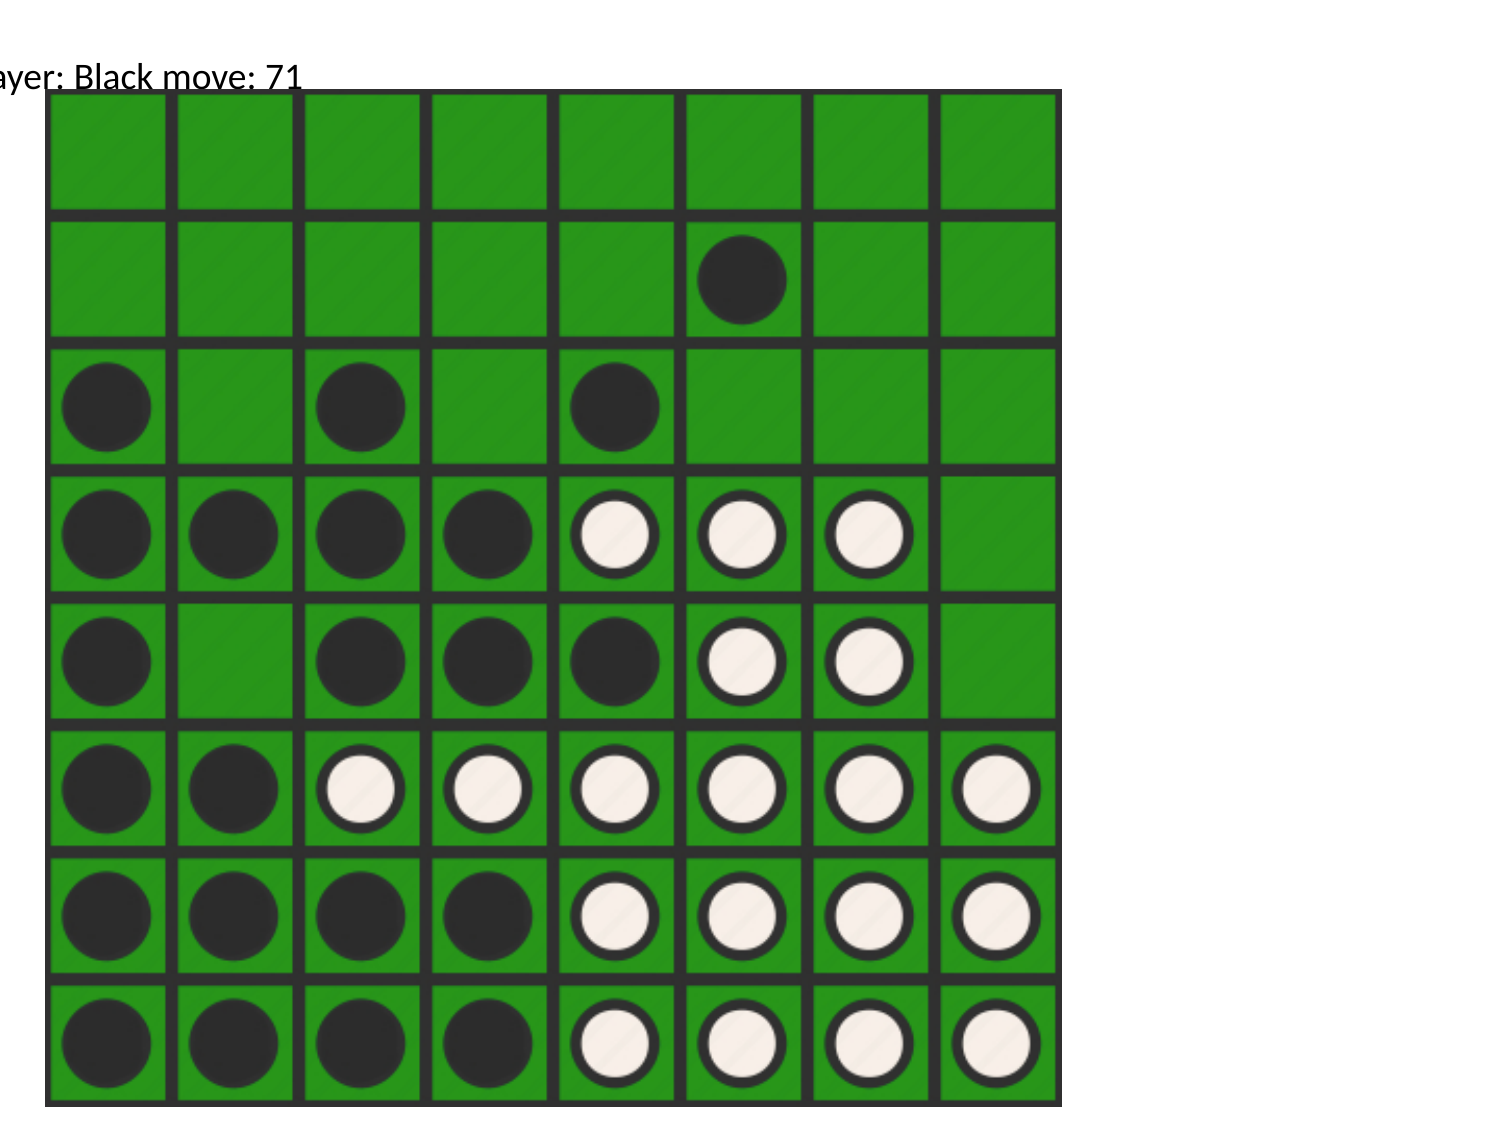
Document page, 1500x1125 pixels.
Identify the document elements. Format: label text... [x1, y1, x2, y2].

text_box turn: 37 player: Black move: 71 [0, 44, 319, 105]
picture [44, 89, 1062, 1107]
